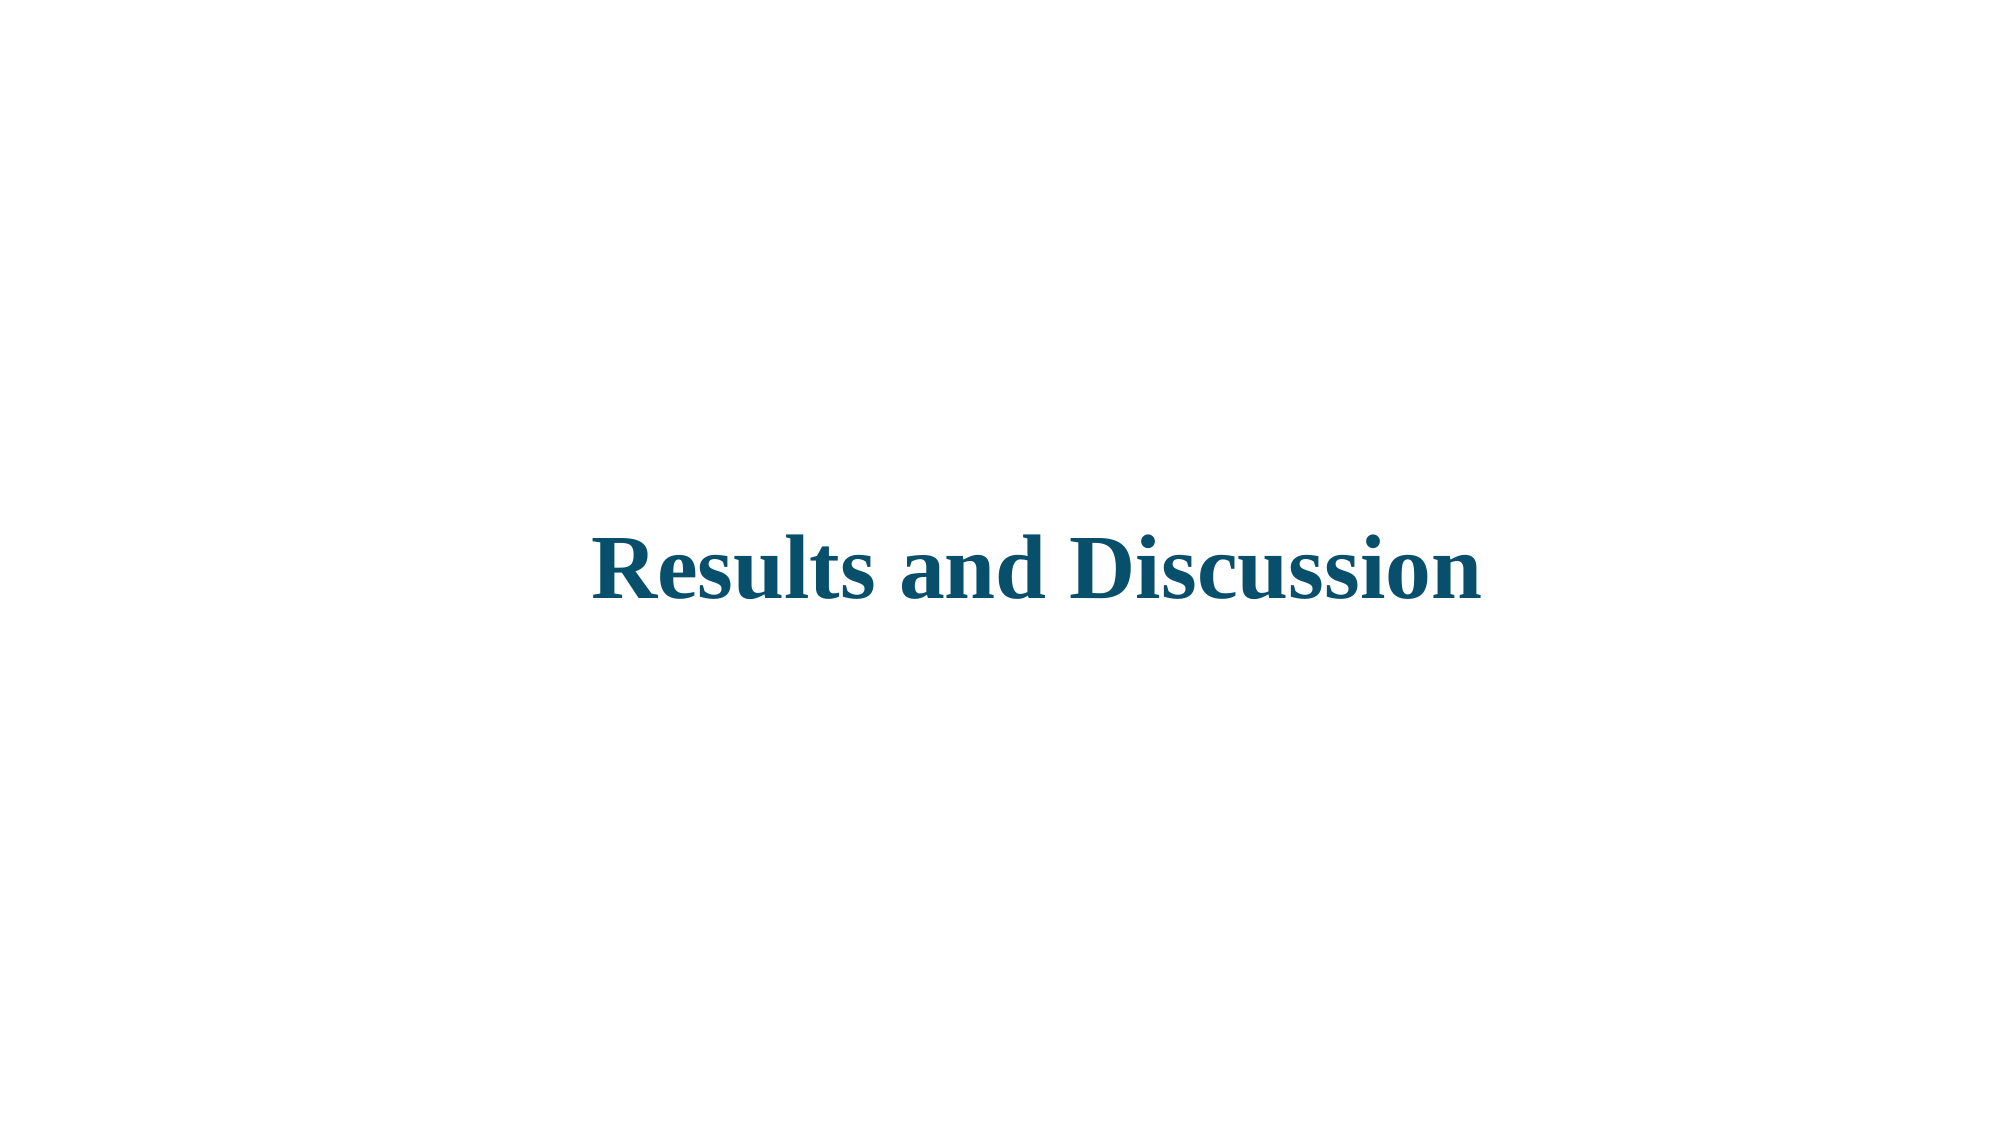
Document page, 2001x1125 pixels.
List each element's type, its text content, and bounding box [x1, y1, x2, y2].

text_box Results and Discussion [537, 499, 1538, 624]
